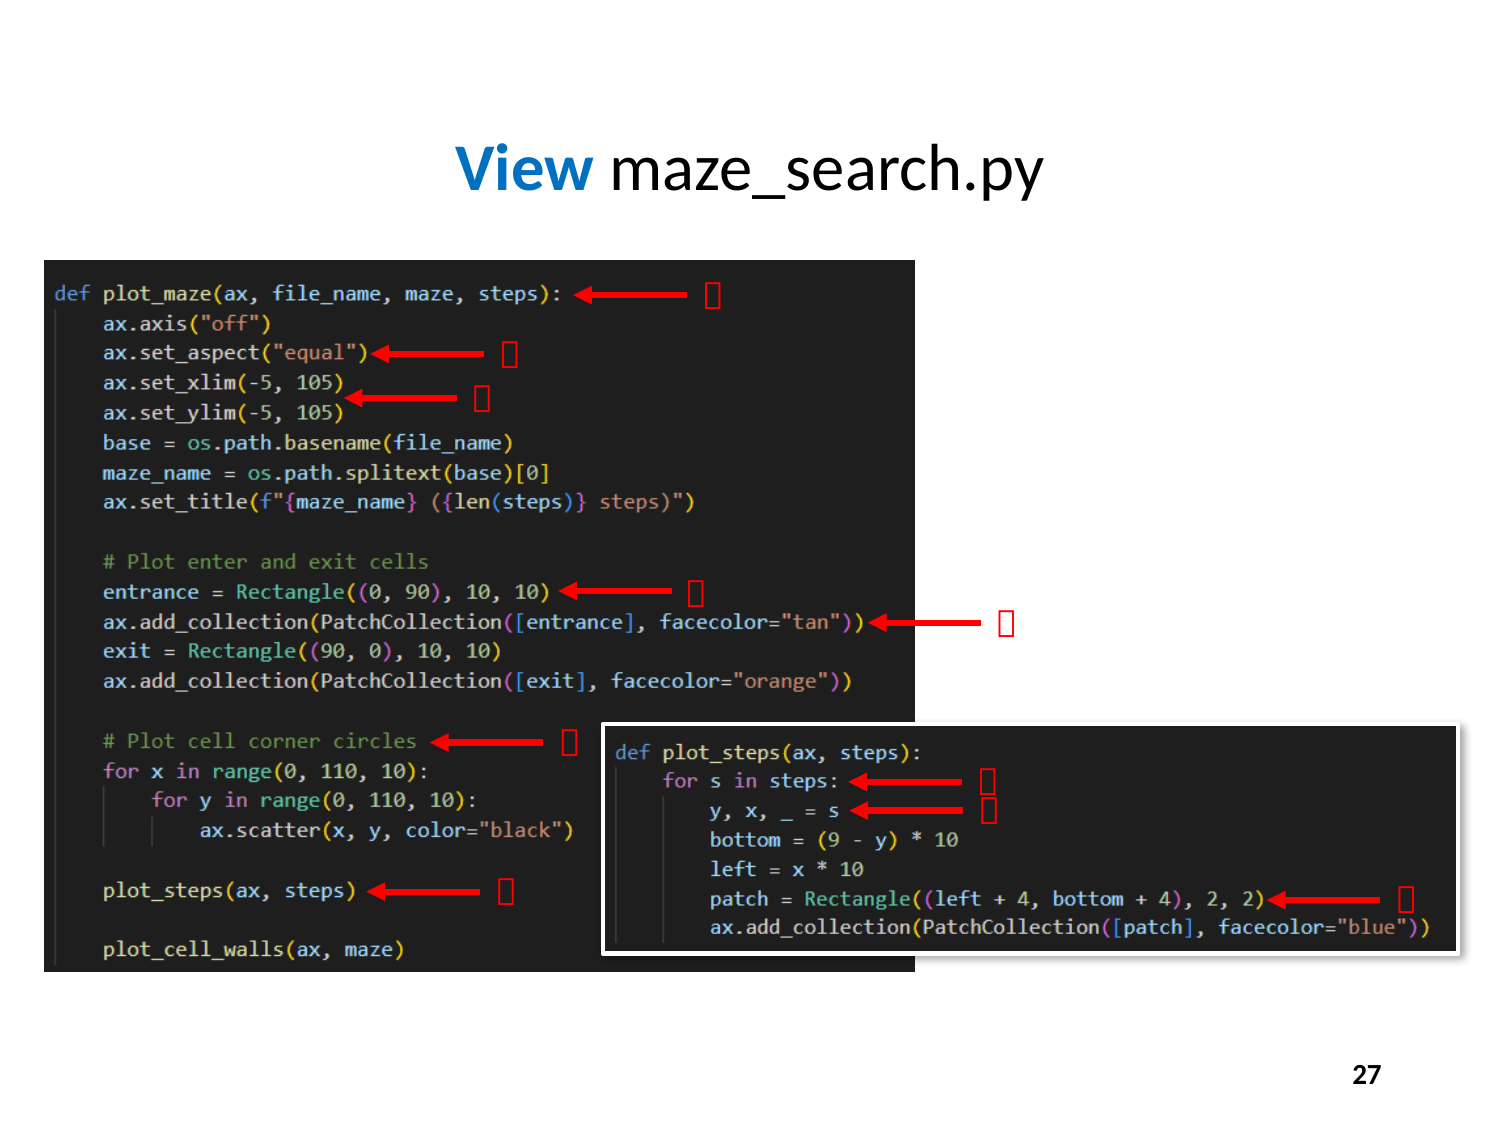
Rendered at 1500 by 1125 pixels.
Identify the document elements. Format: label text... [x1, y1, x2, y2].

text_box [366, 860, 543, 922]
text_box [558, 562, 733, 624]
slide_number 27 [1059, 1042, 1397, 1103]
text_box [848, 750, 1025, 812]
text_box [849, 779, 1026, 841]
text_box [370, 323, 547, 385]
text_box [867, 592, 1043, 654]
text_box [573, 264, 750, 326]
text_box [343, 367, 519, 429]
picture [44, 260, 1456, 972]
title View maze_search.py [103, 59, 1397, 278]
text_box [1266, 869, 1444, 930]
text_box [429, 711, 607, 773]
